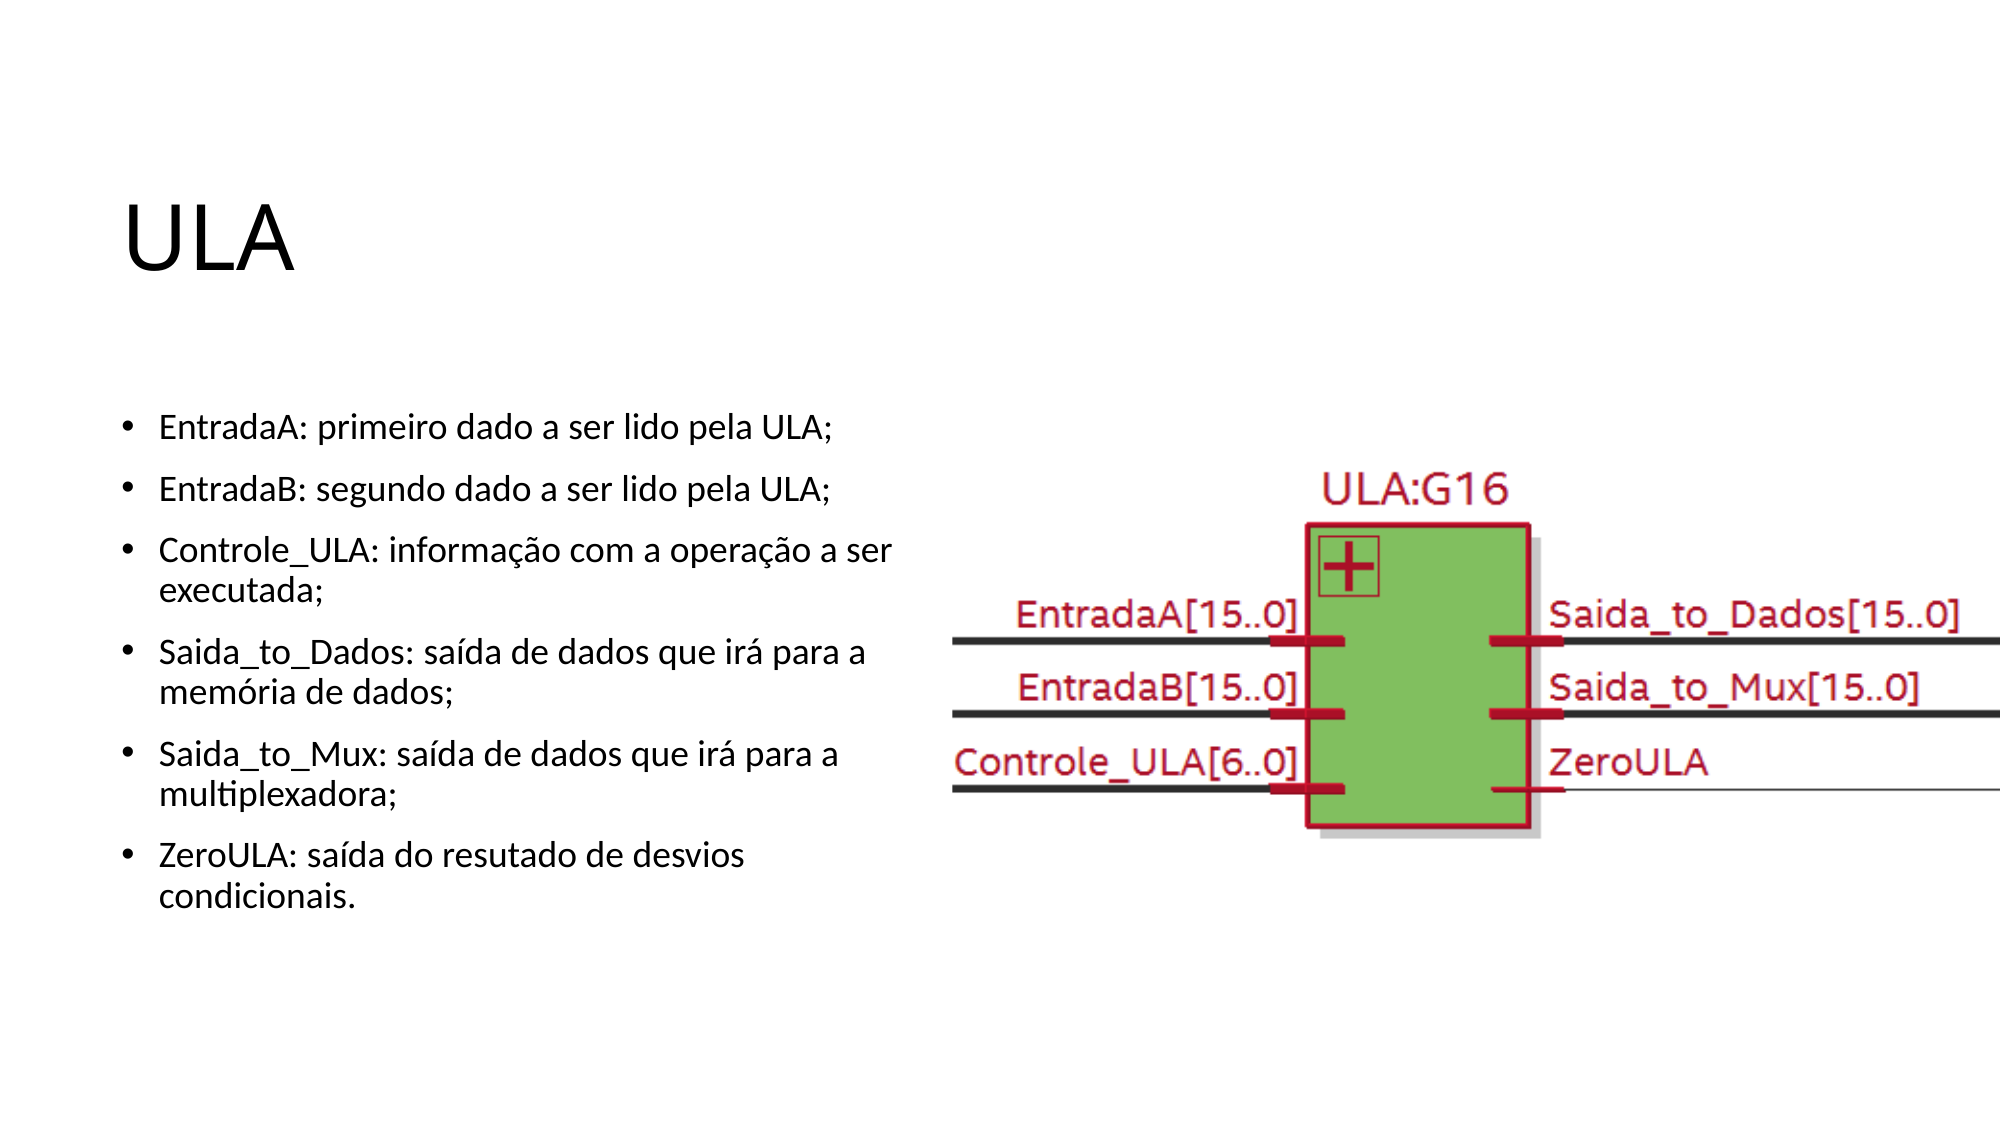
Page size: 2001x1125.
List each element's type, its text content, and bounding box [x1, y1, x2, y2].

title ULA [106, 103, 706, 379]
list EntradaA: primeiro dado a ser lido pela ULA; EntradaB: segundo dado a ser lido pela ULA; Controle_ULA: informação com a operação a ser executada; Saida_to_Dados: saída de dados que irá para a memória de dados; Saida_to_Mux: saída de dados que irá para a multiplexadora; ZeroULA: saída do resutado de desvios condicionais. [106, 399, 924, 1021]
picture [952, 459, 2000, 860]
